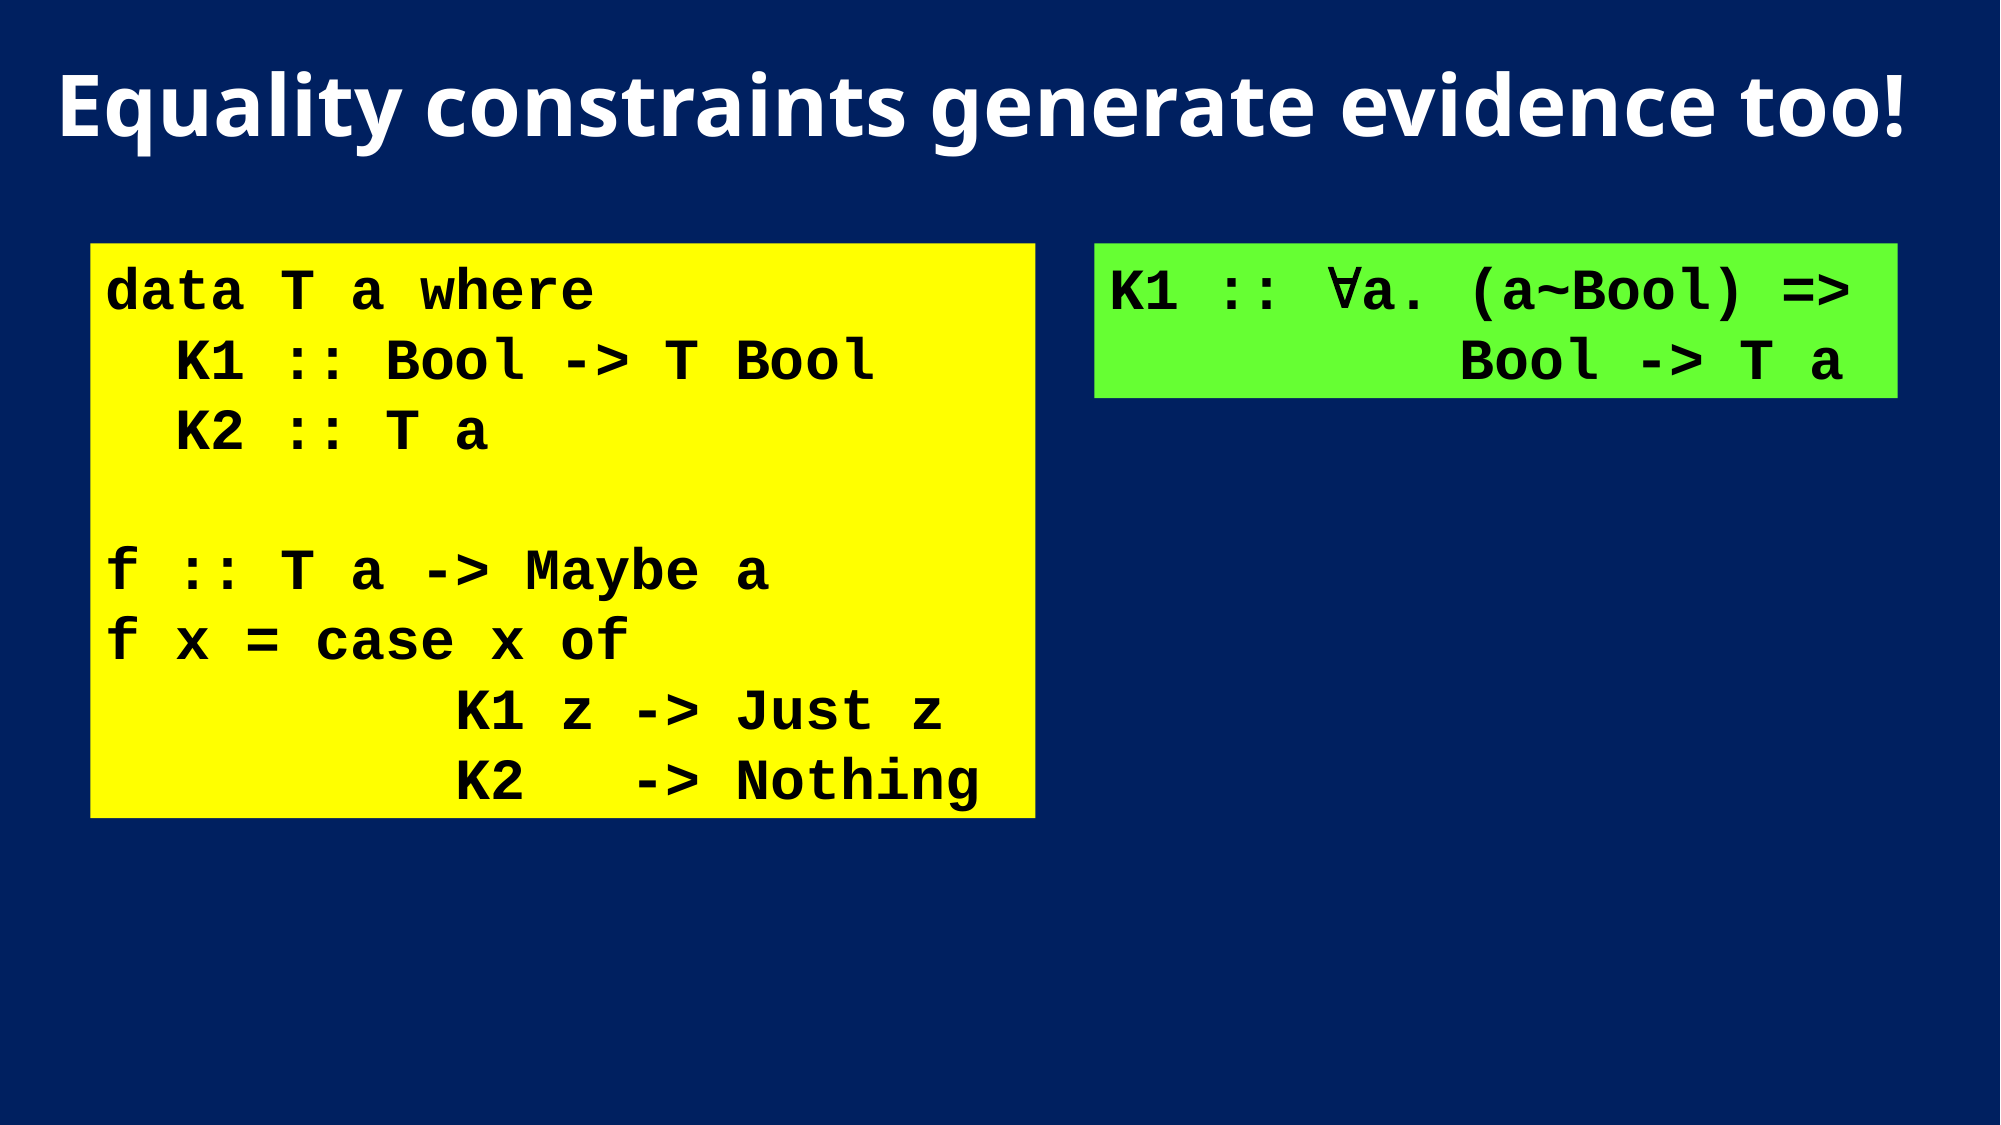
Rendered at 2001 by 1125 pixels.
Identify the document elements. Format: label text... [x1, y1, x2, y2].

text_box data T a where K1 :: Bool -> T Bool K2 :: T a f :: T a -> Maybe a f x = case x of K1 z -> Just z K2 -> Nothing [90, 243, 1036, 819]
title Equality constraints generate evidence too! [31, 8, 1934, 197]
text_box K1 :: a. (a~Bool) => Bool -> T a [1094, 243, 1898, 399]
